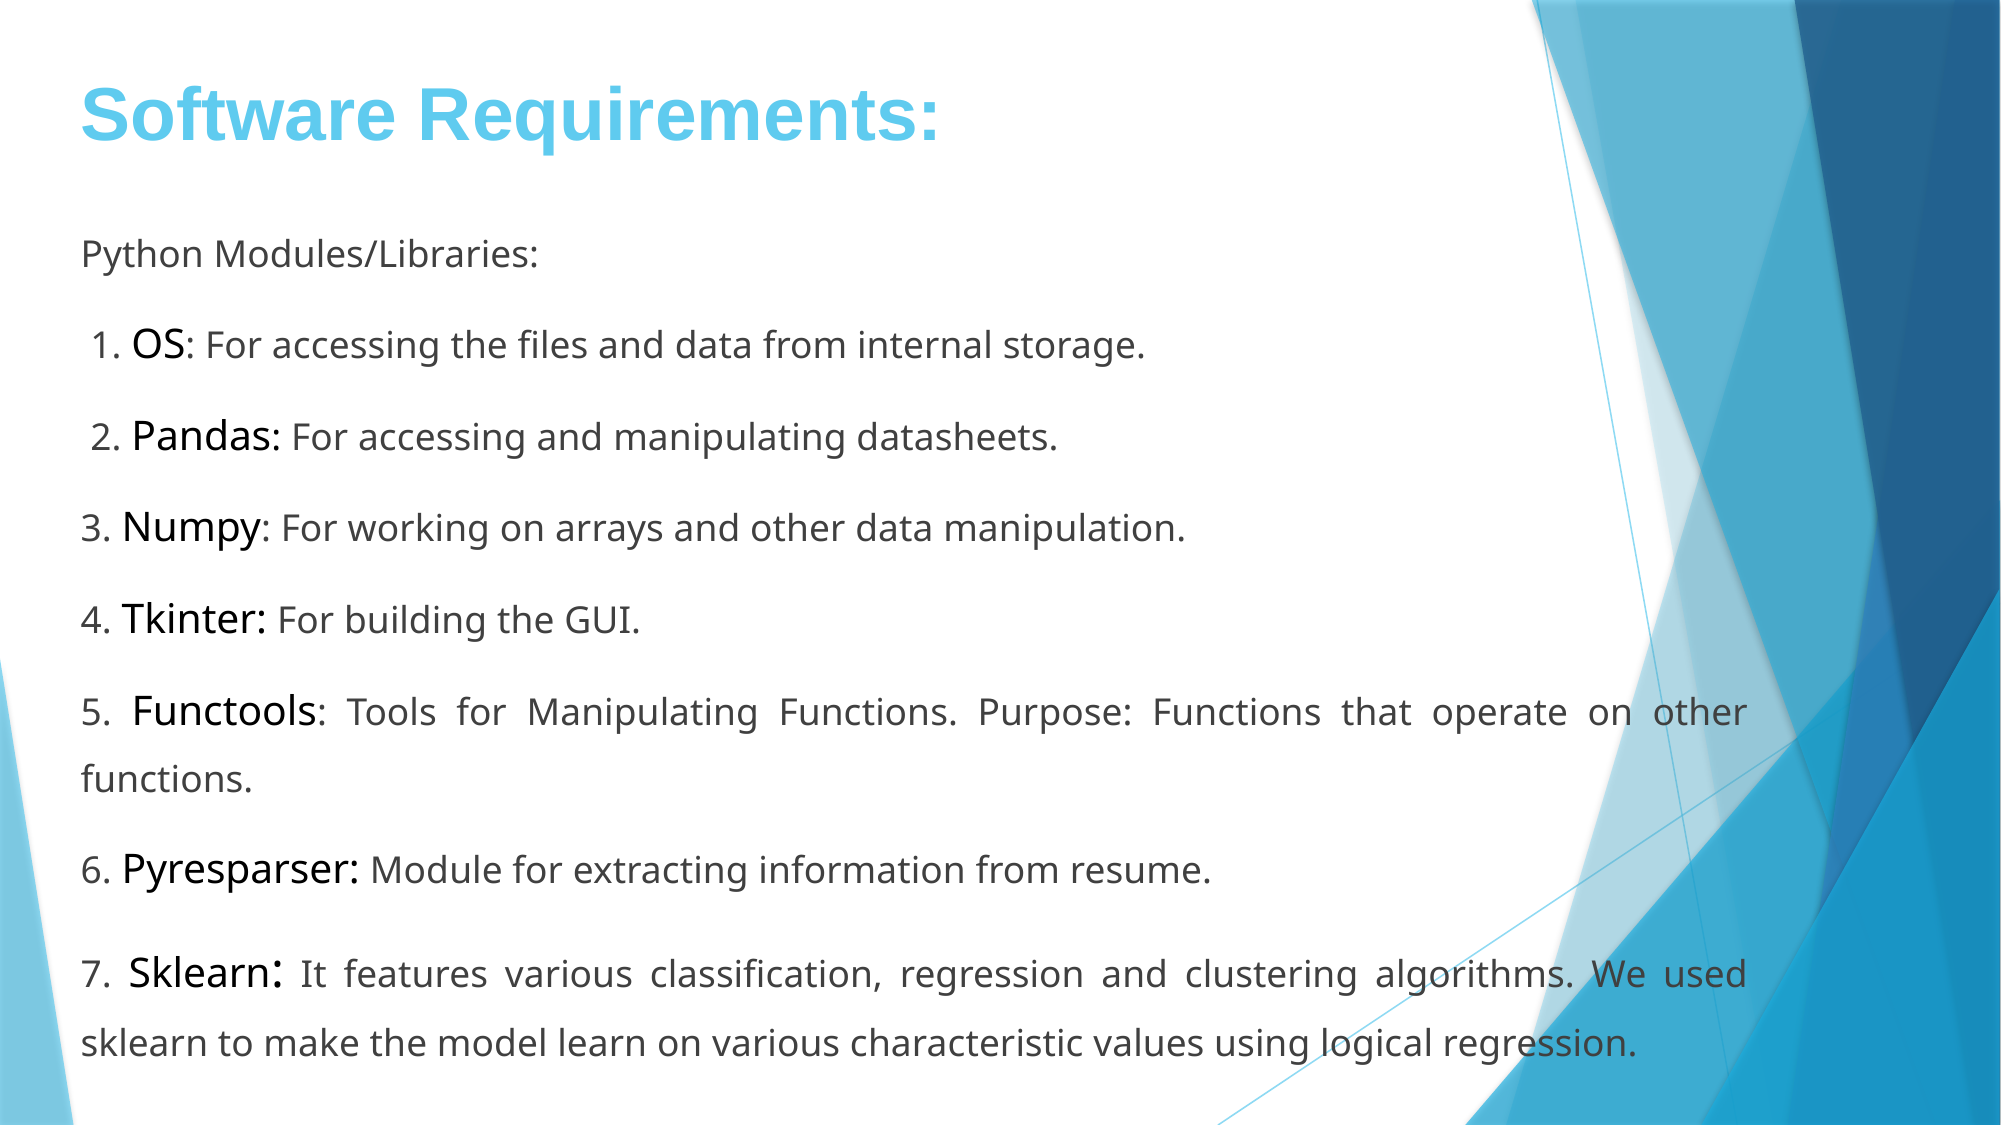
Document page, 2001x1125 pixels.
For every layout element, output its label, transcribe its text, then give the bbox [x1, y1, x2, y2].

title Software Requirements: [65, 58, 1476, 200]
list Python Modules/Libraries: 1. OS: For accessing the files and data from internal storage. 2. Pandas: For accessing and manipulating datasheets. 3. Numpy: For working on arrays and other data manipulation. 4. Tkinter: For building the GUI. 5. Functools: Tools for Manipulating Functions. Purpose: Functions that operate on other functions. 6. Pyresparser: Module for extracting information from resume. 7. Sklearn: It features various classification, regression and clustering algorithms. We used sklearn to make the model learn on various characteristic values using logical regression. [65, 200, 1765, 1076]
